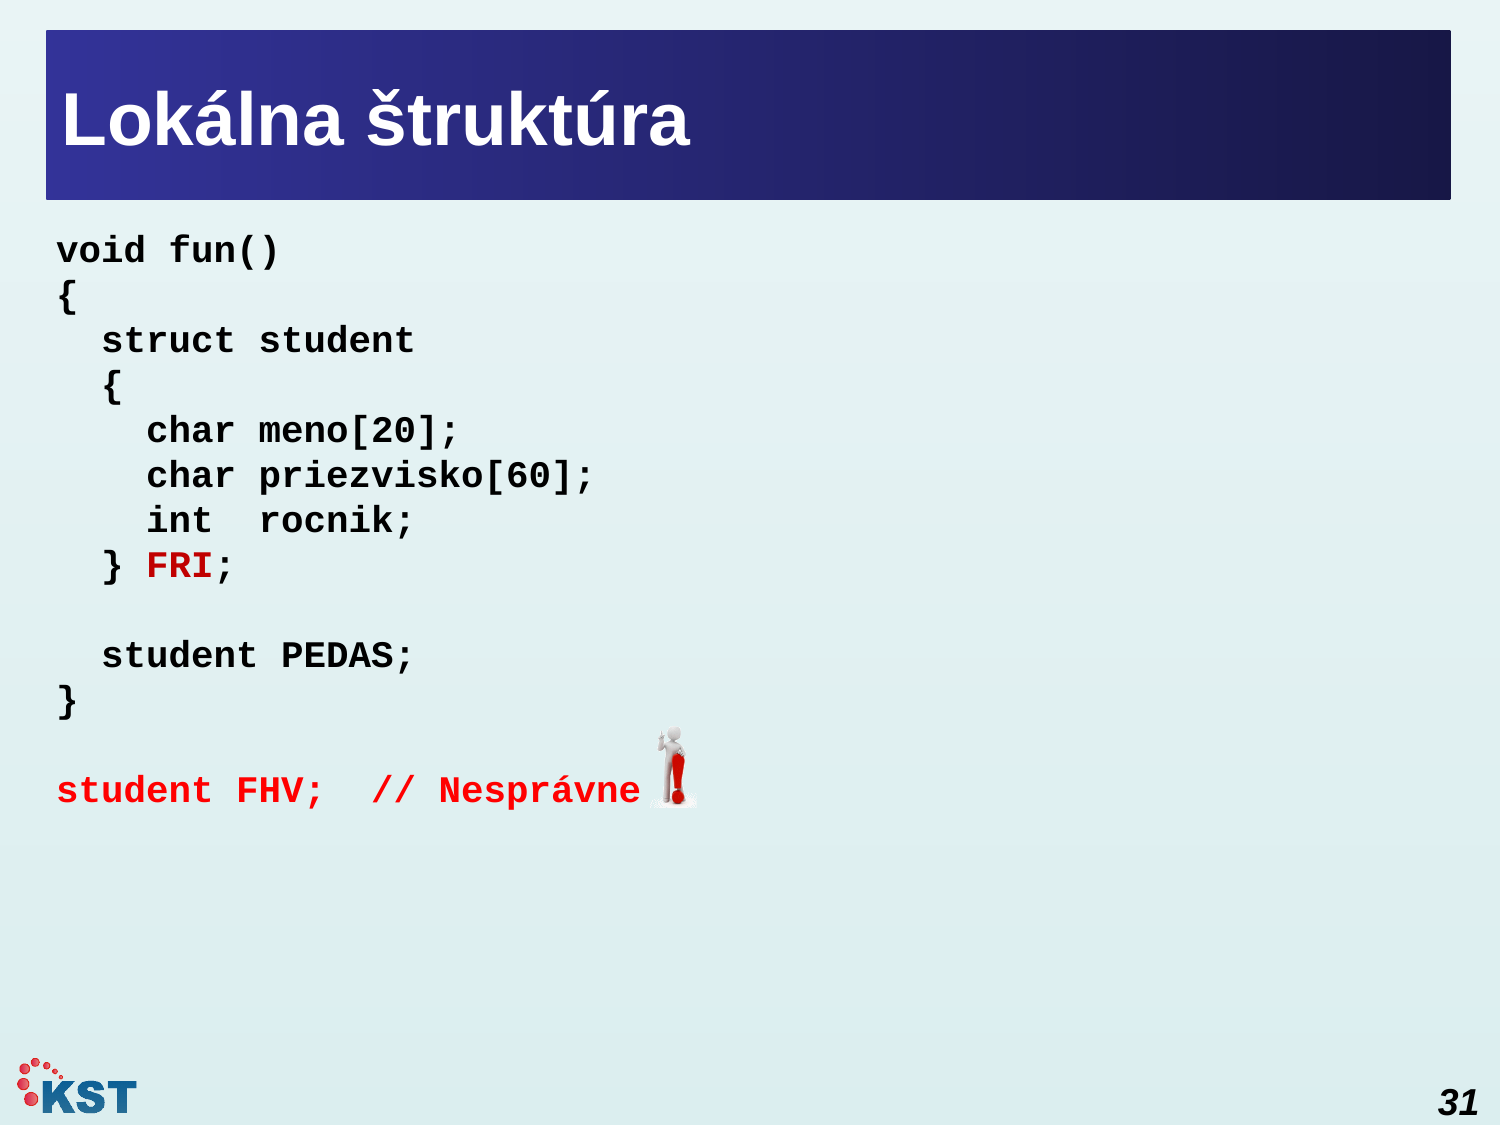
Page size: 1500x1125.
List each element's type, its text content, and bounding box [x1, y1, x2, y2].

title Lokálna štruktúra [46, 30, 1451, 200]
slide_number 31 [1413, 1070, 1495, 1118]
picture [649, 715, 697, 812]
picture [17, 1058, 140, 1118]
text_box void fun() { struct student { char meno[20]; char priezvisko[60]; int rocnik; } FRI; student PEDAS; } student FHV; // Nesprávne [41, 217, 1447, 818]
